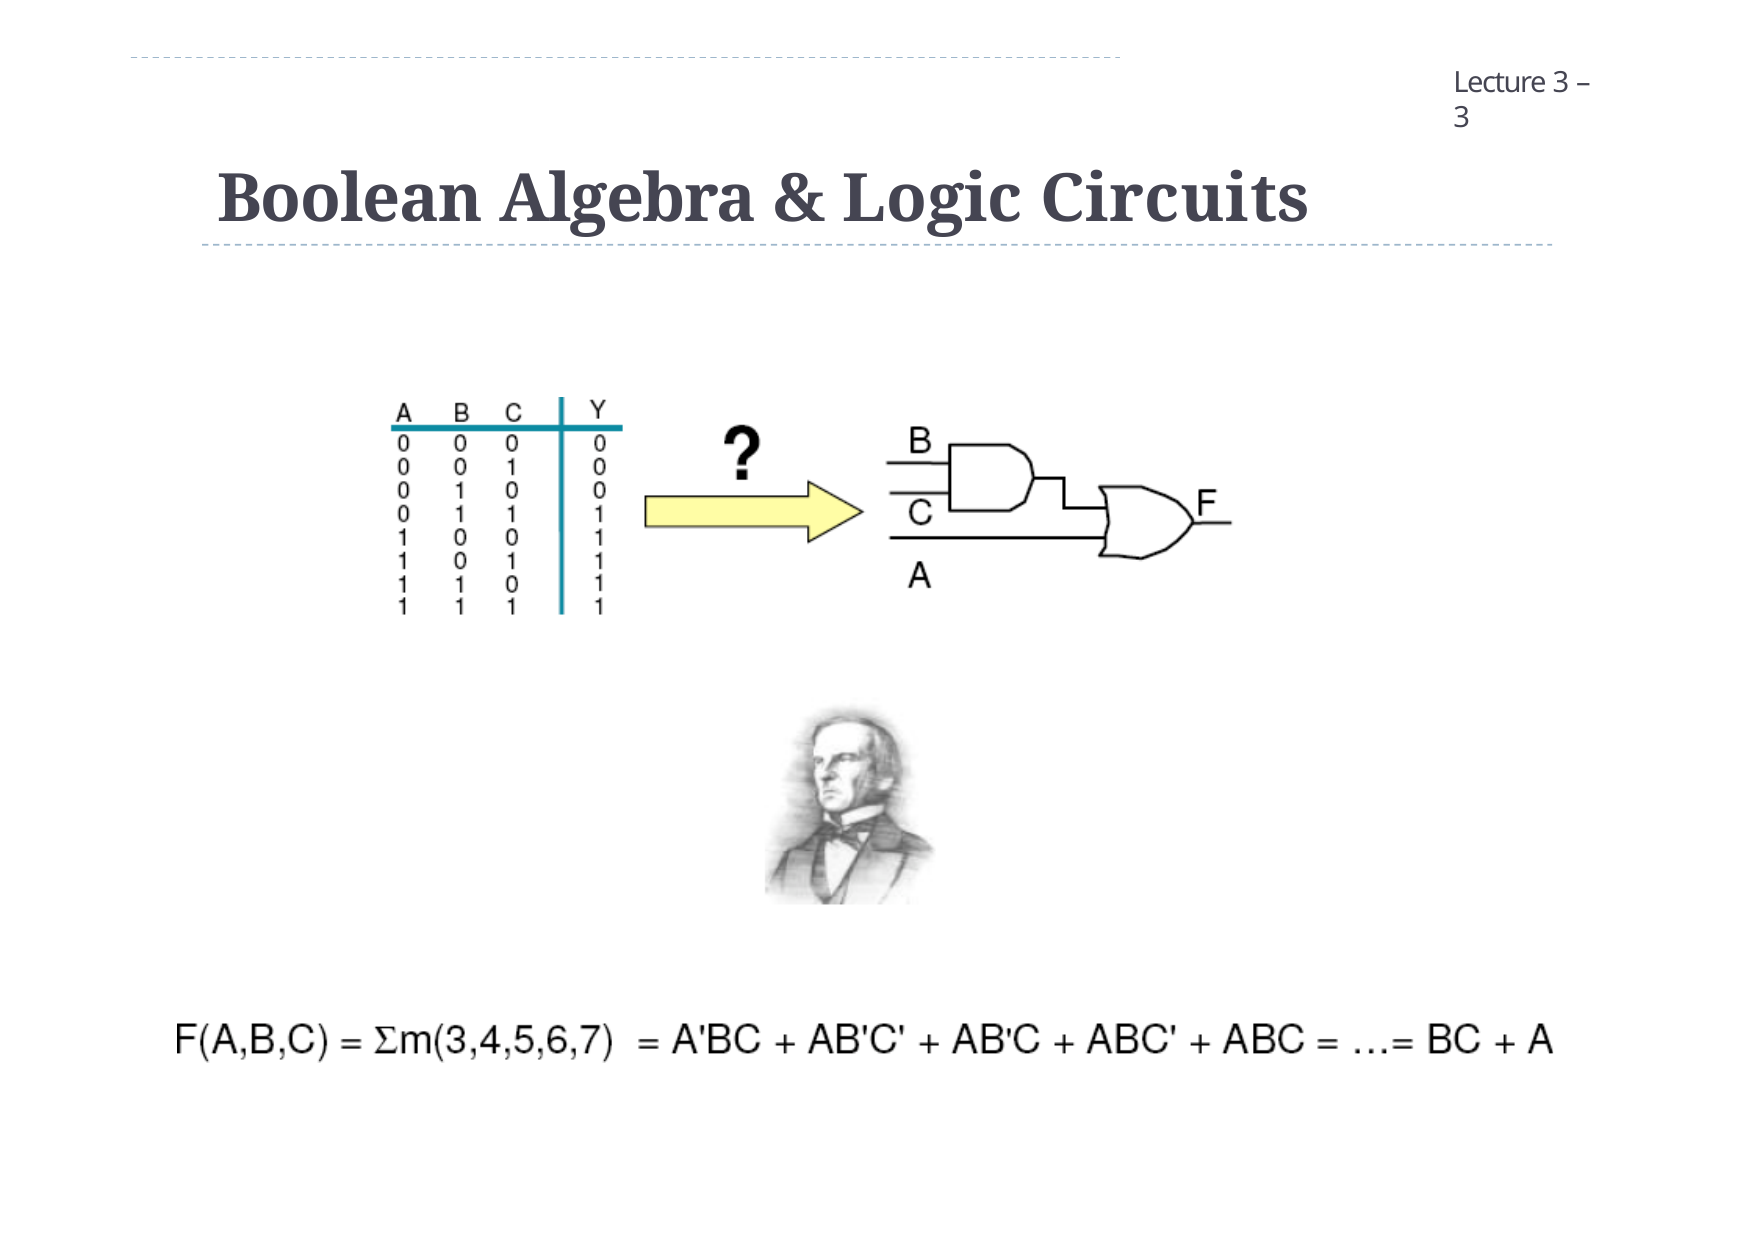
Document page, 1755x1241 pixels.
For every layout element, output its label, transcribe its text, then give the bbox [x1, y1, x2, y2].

text_box [177, 397, 1554, 1063]
text_box Lecture 3 – 3 [1451, 61, 1614, 134]
title Boolean Algebra & Logic Circuits [215, 152, 1359, 362]
